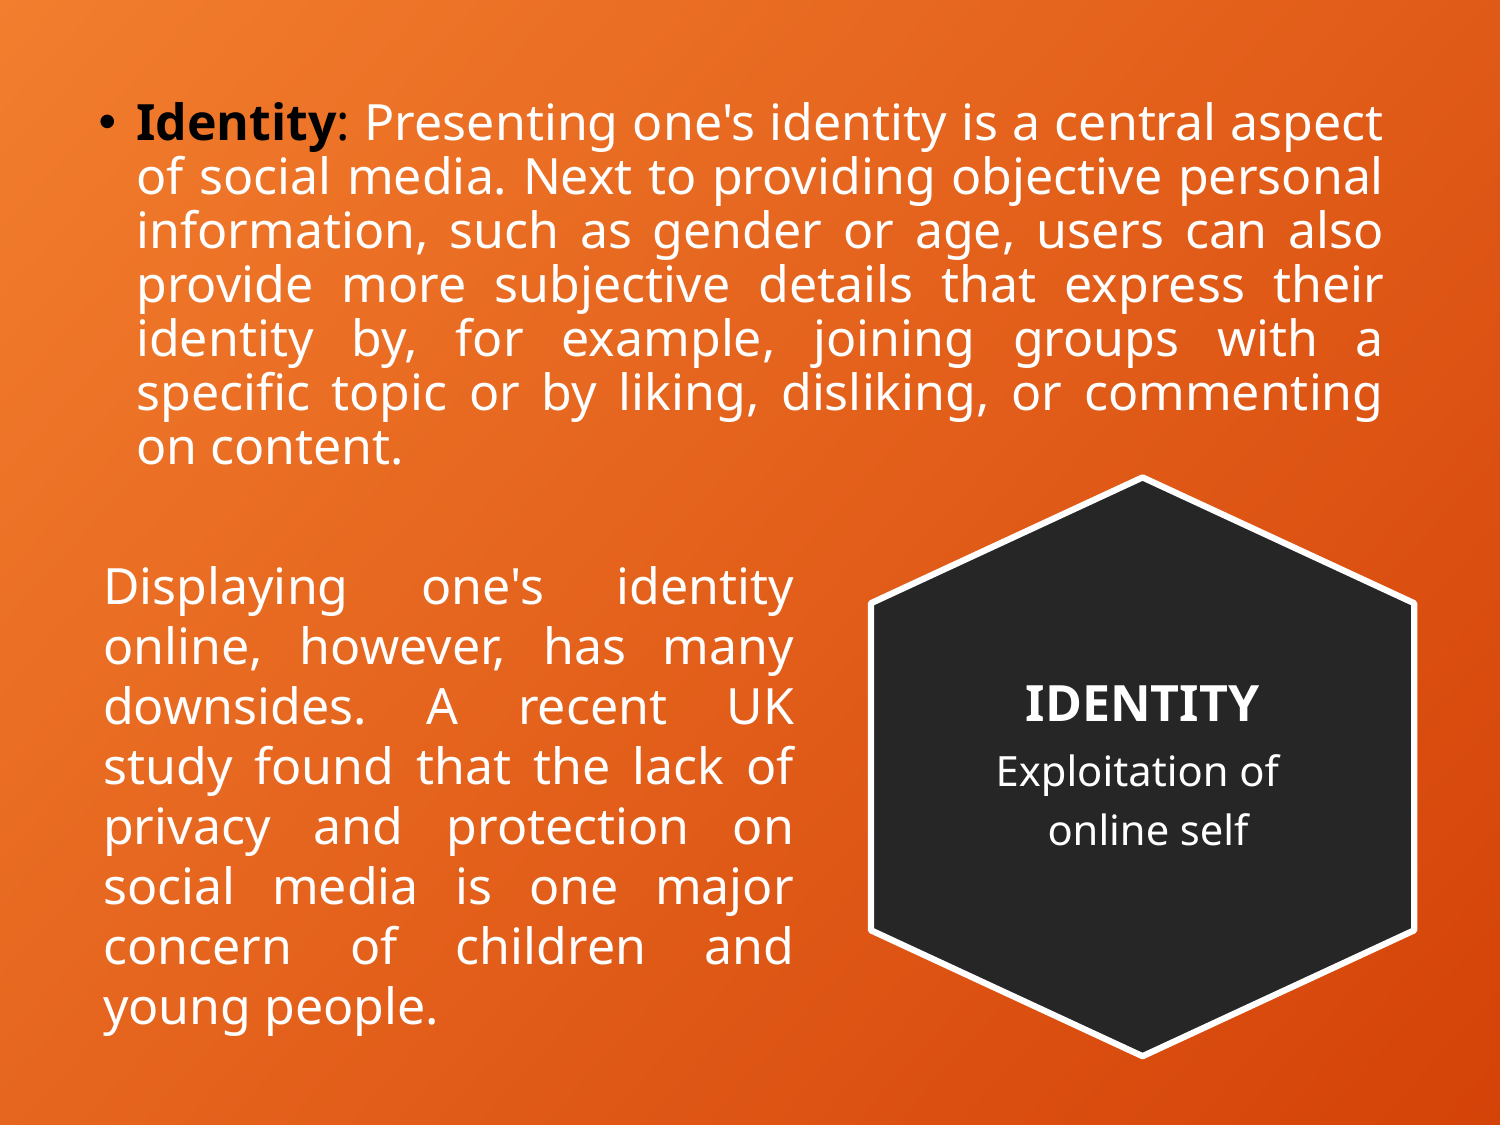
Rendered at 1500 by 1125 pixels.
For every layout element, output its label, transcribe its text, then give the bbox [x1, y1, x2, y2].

list Identity: Presenting one's identity is a central aspect of social media. Next to providing objective personal information, such as gender or age, users can also provide more subjective details that express their identity by, for example, joining groups with a specific topic or by liking, disliking, or commenting on content. [83, 90, 1400, 1059]
text_box IDENTITY Exploitation of online self [869, 476, 1416, 1058]
text_box Displaying one's identity online, however, has many downsides. A recent UK study found that the lack of privacy and protection on social media is one major concern of children and young people. [88, 547, 809, 1042]
